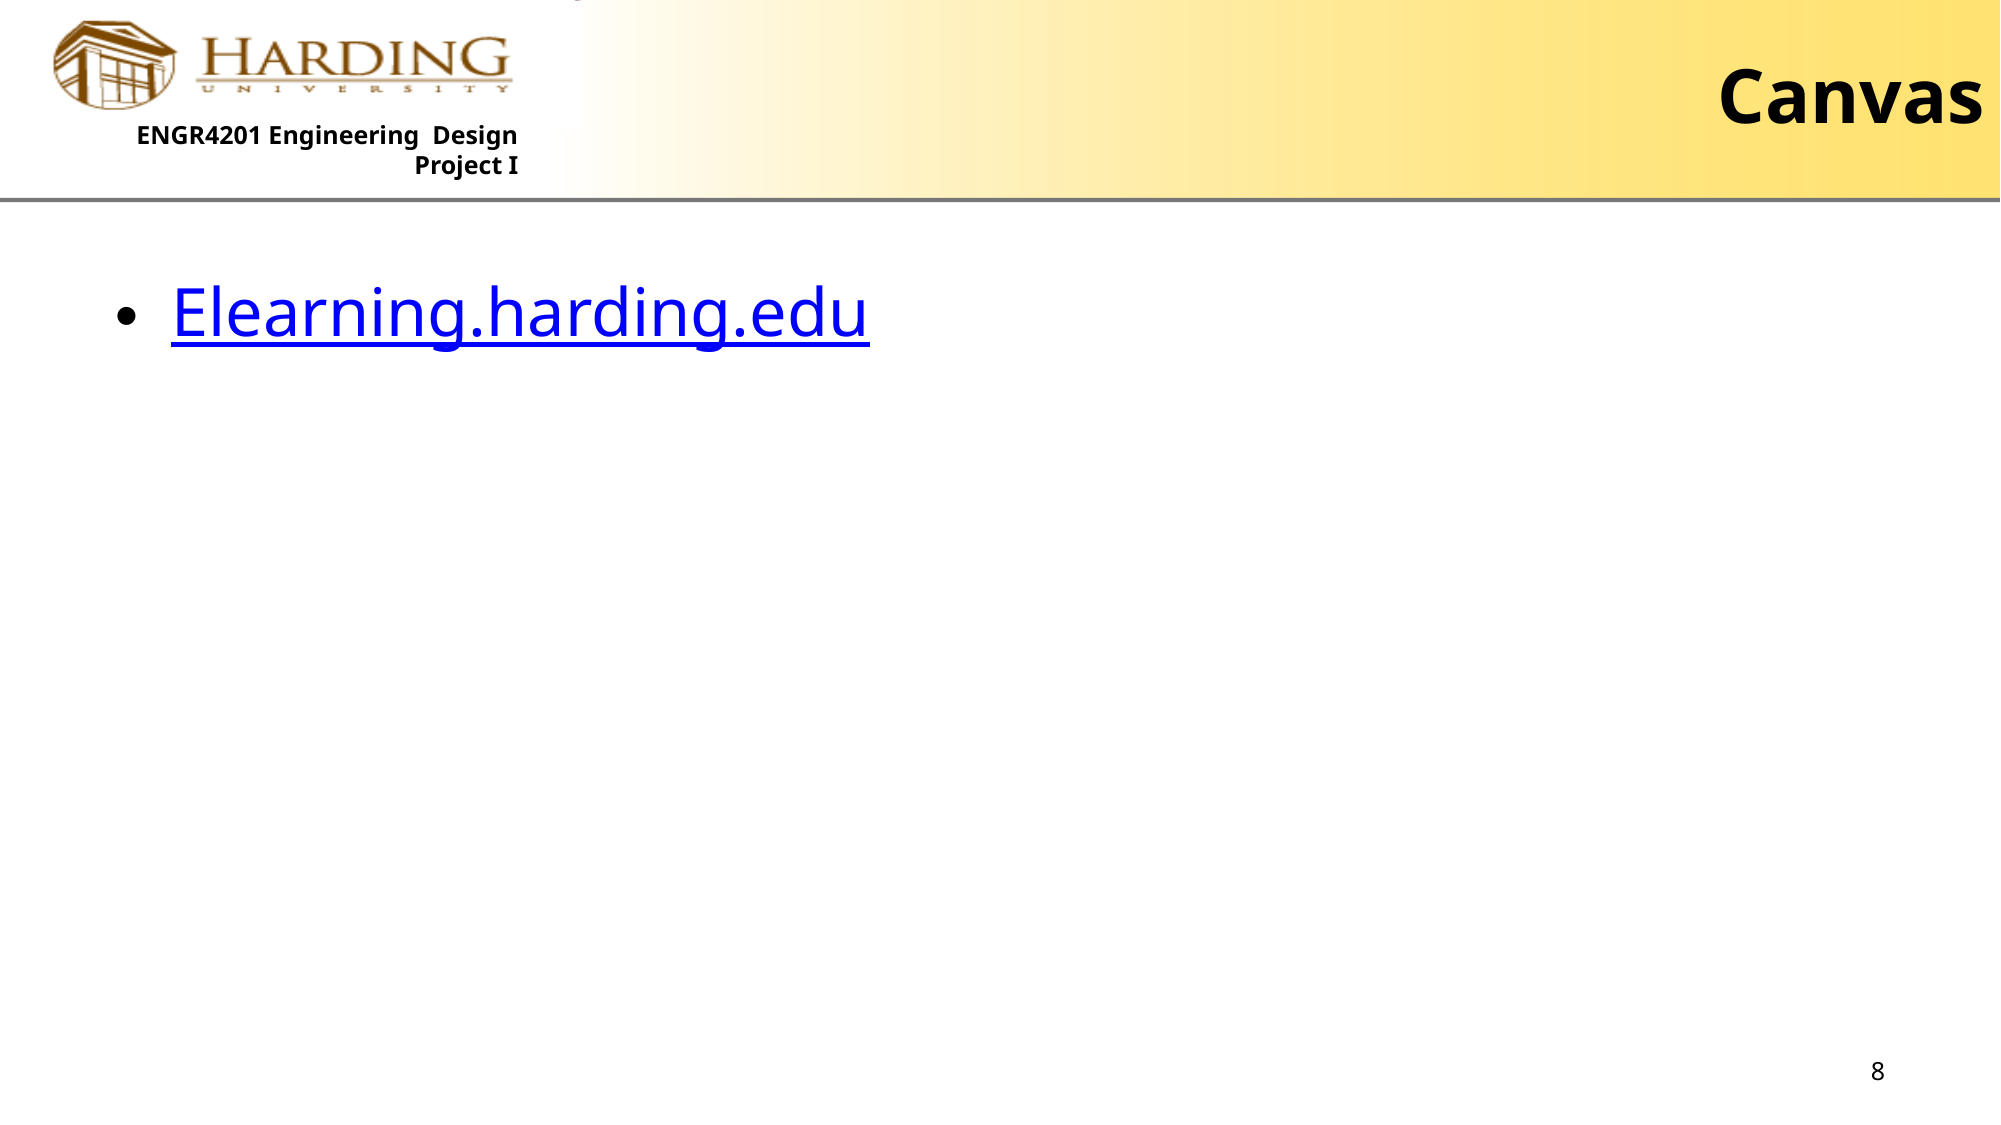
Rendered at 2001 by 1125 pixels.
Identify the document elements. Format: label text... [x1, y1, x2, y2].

slide_number 8 [1433, 1042, 1900, 1103]
title Canvas [533, 0, 2000, 188]
list Elearning.harding.edu [99, 262, 1900, 1005]
picture [0, 0, 533, 129]
